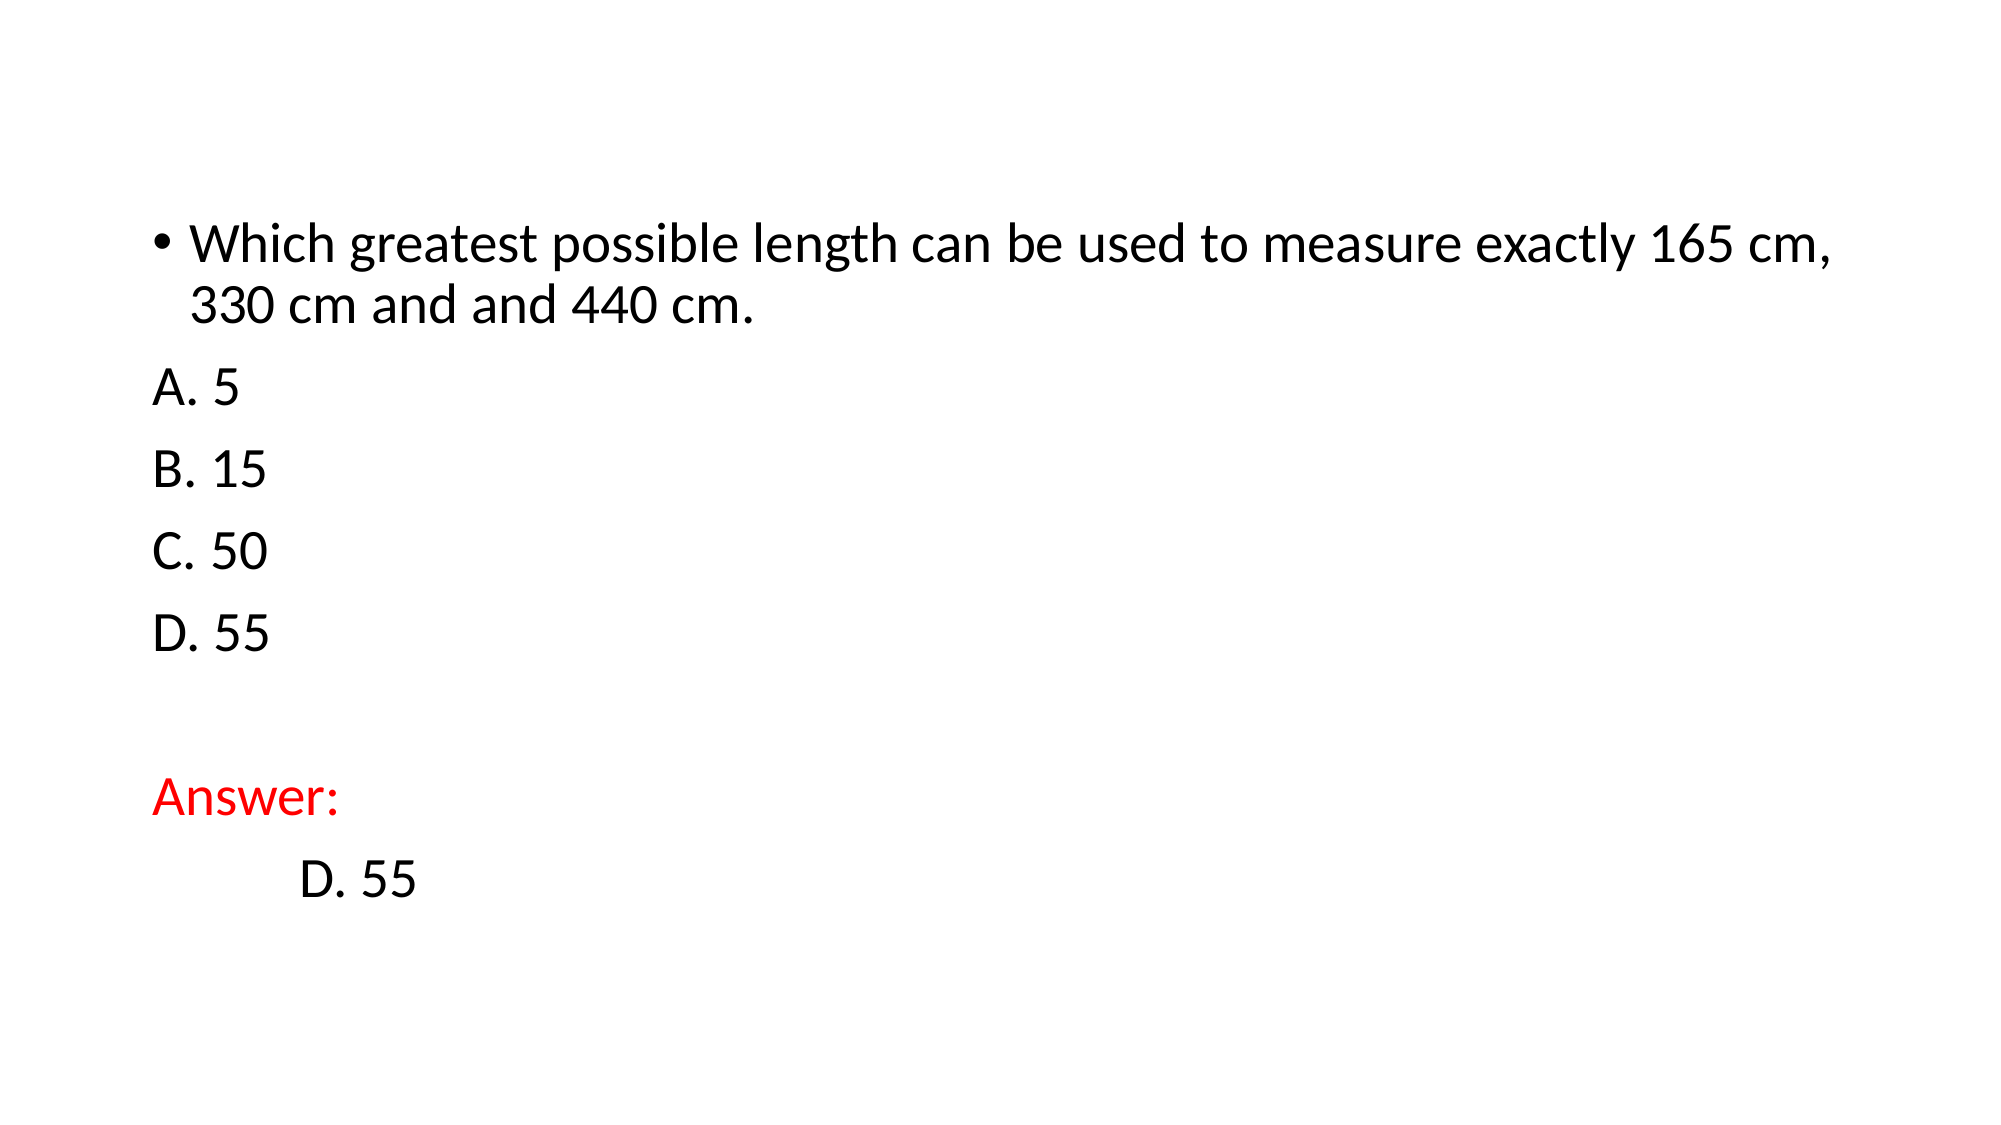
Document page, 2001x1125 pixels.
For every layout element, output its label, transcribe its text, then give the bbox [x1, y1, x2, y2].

list Which greatest possible length can be used to measure exactly 165 cm, 330 cm and and 440 cm. A. 5 B. 15 C. 50 D. 55 Answer: D. 55 [137, 205, 1863, 920]
